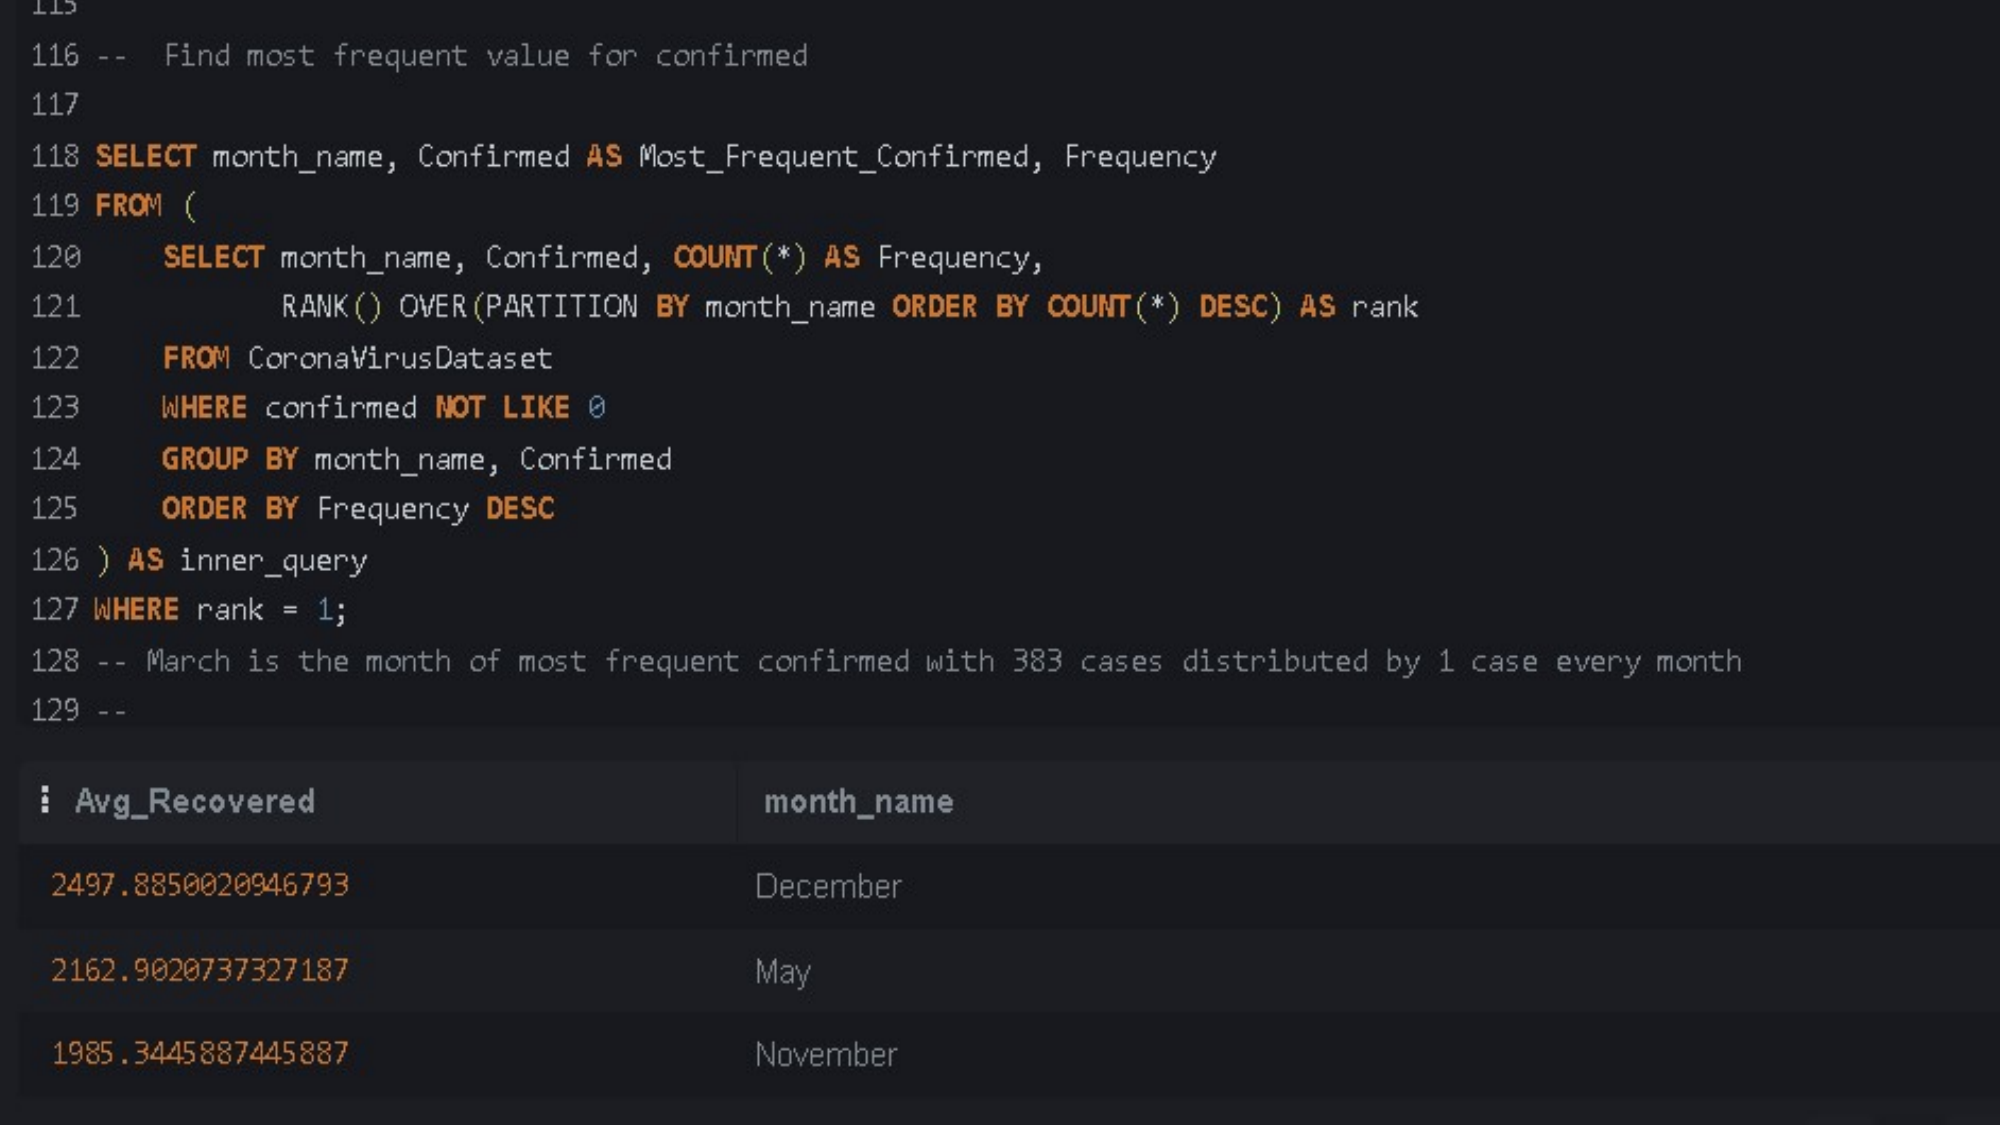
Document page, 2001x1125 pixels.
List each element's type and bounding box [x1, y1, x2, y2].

list [0, 0, 2000, 1125]
